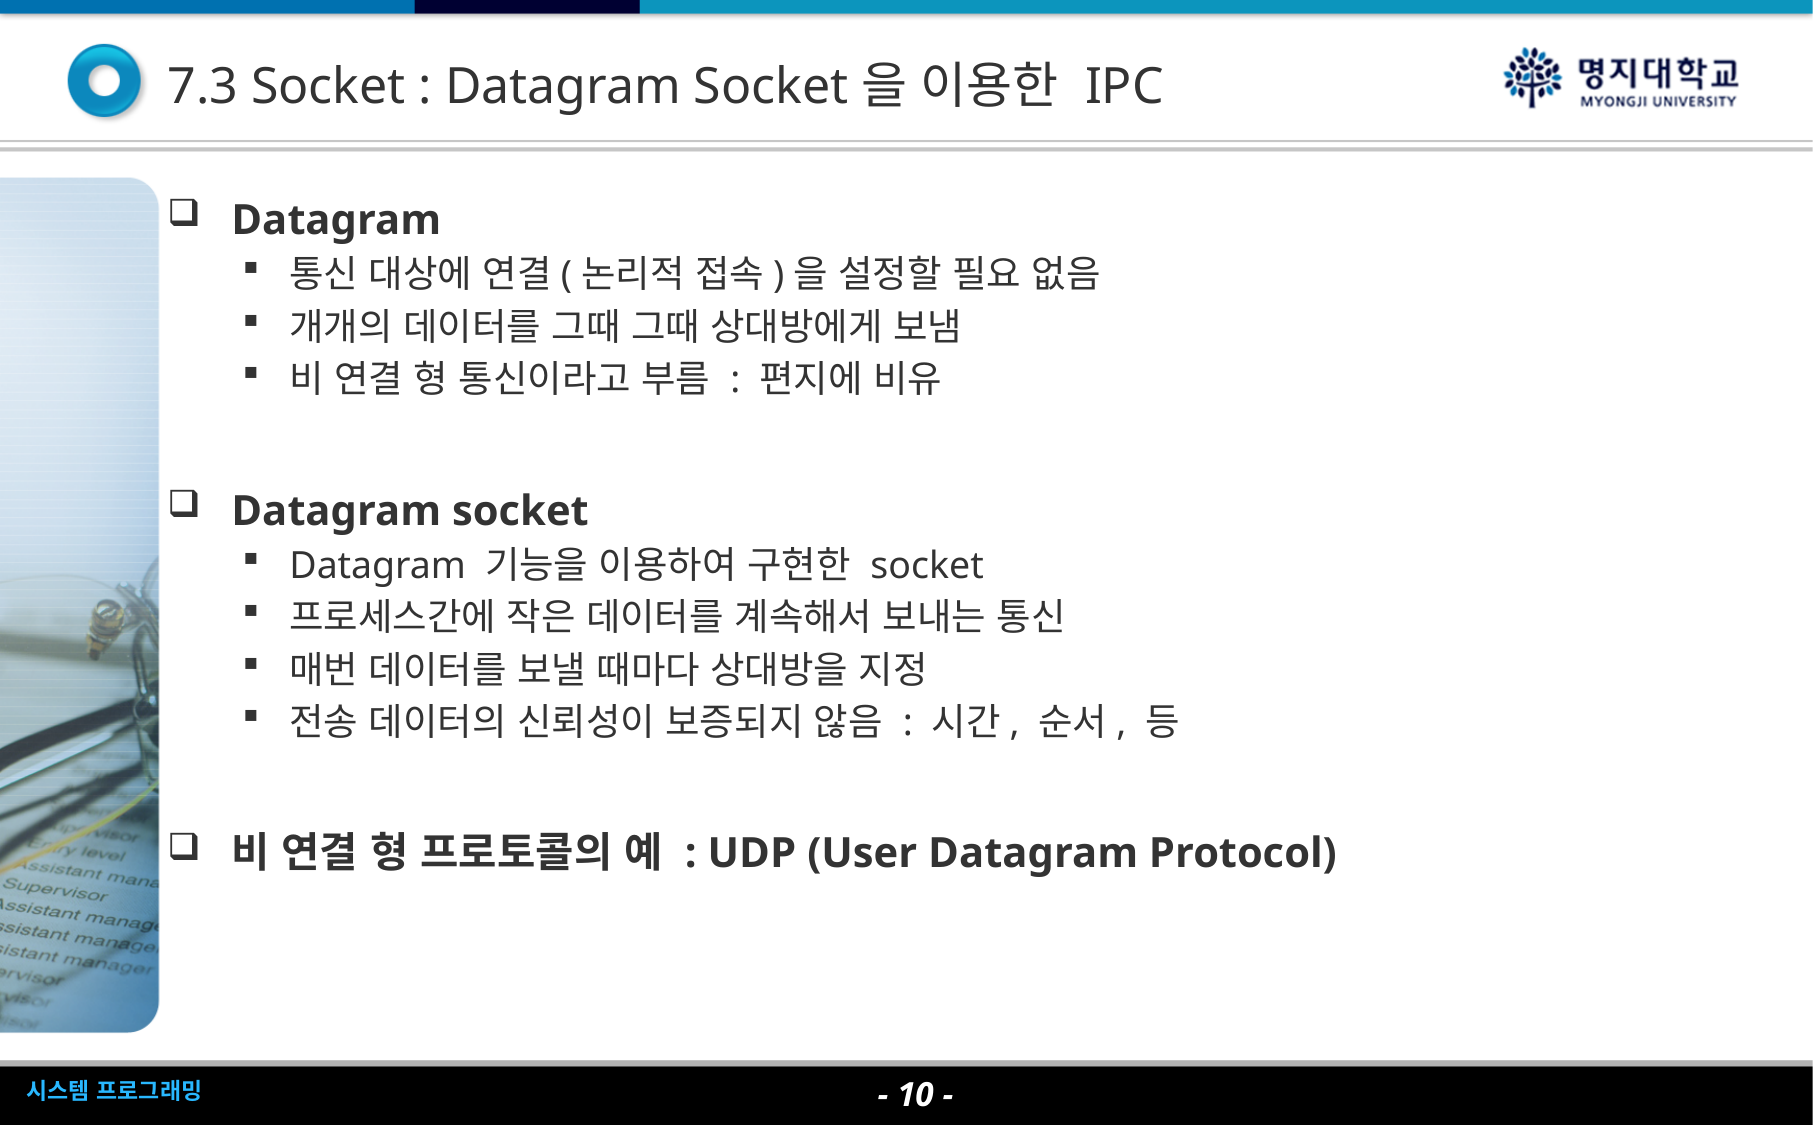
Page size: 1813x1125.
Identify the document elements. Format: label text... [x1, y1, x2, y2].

list Datagram 통신 대상에 연결(논리적 접속)을 설정할 필요 없음 개개의 데이터를 그때 그때 상대방에게 보냄 비 연결 형 통신이라고 부름 : 편지에 비유 Datagram socket Datagram 기능을 이용하여 구현한 socket 프로세스간에 작은 데이터를 계속해서 보내는 통신 매번 데이터를 보낼 때마다 상대방을 지정 전송 데이터의 신뢰성이 보증되지 않음 : 시간, 순서, 등 비 연결 형 프로토콜의 예 : UDP (User Datagram Protocol) [150, 184, 1675, 865]
picture [0, 0, 1813, 1125]
title 7.3 Socket : Datagram Socket을 이용한 IPC [150, 37, 1798, 130]
text_box - 10 - [819, 1065, 1012, 1125]
